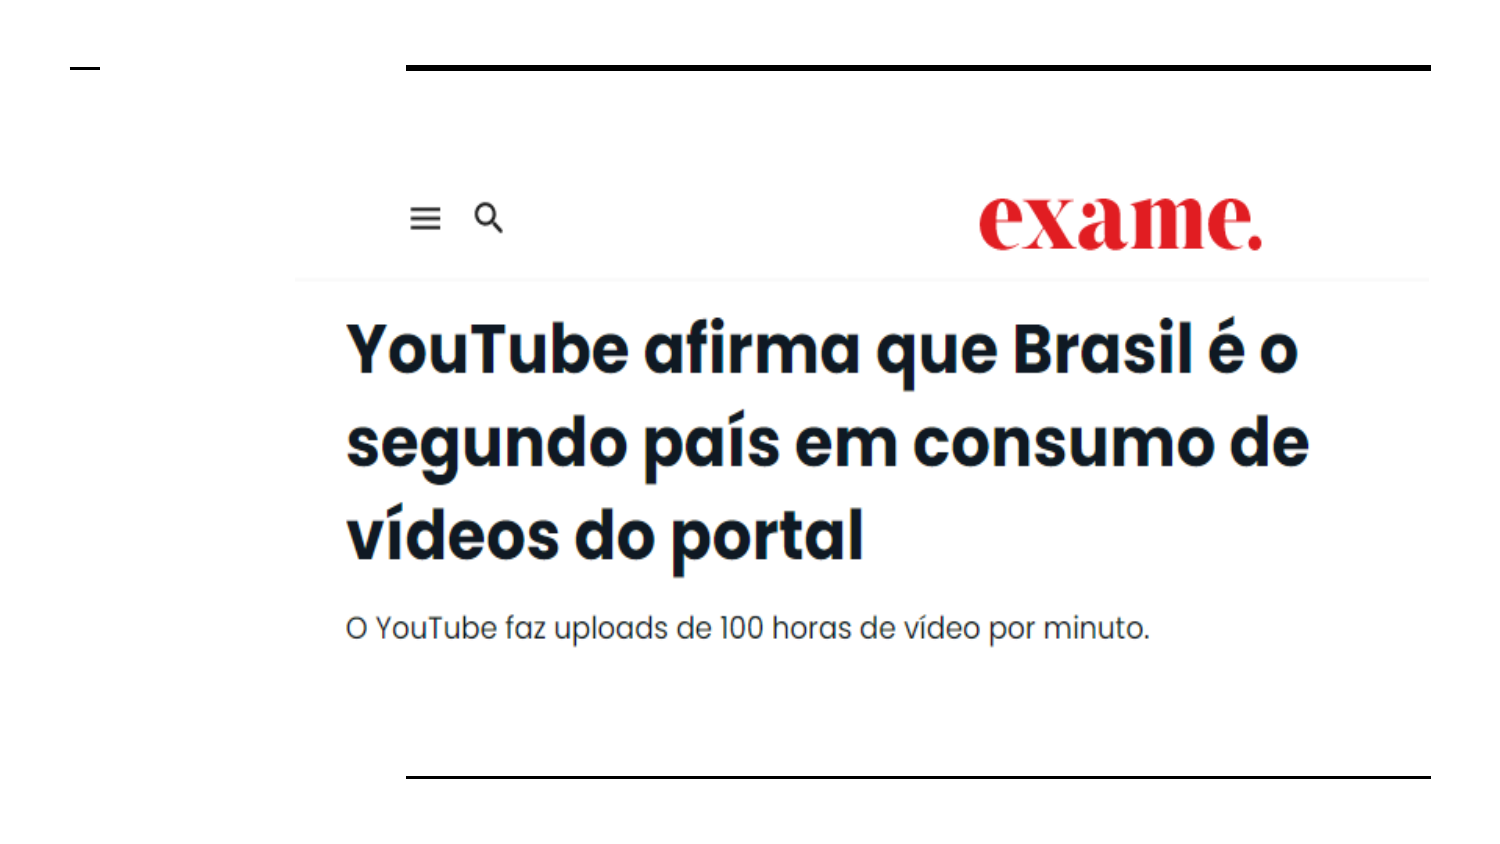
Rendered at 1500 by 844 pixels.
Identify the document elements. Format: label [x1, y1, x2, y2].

picture [295, 180, 1429, 670]
